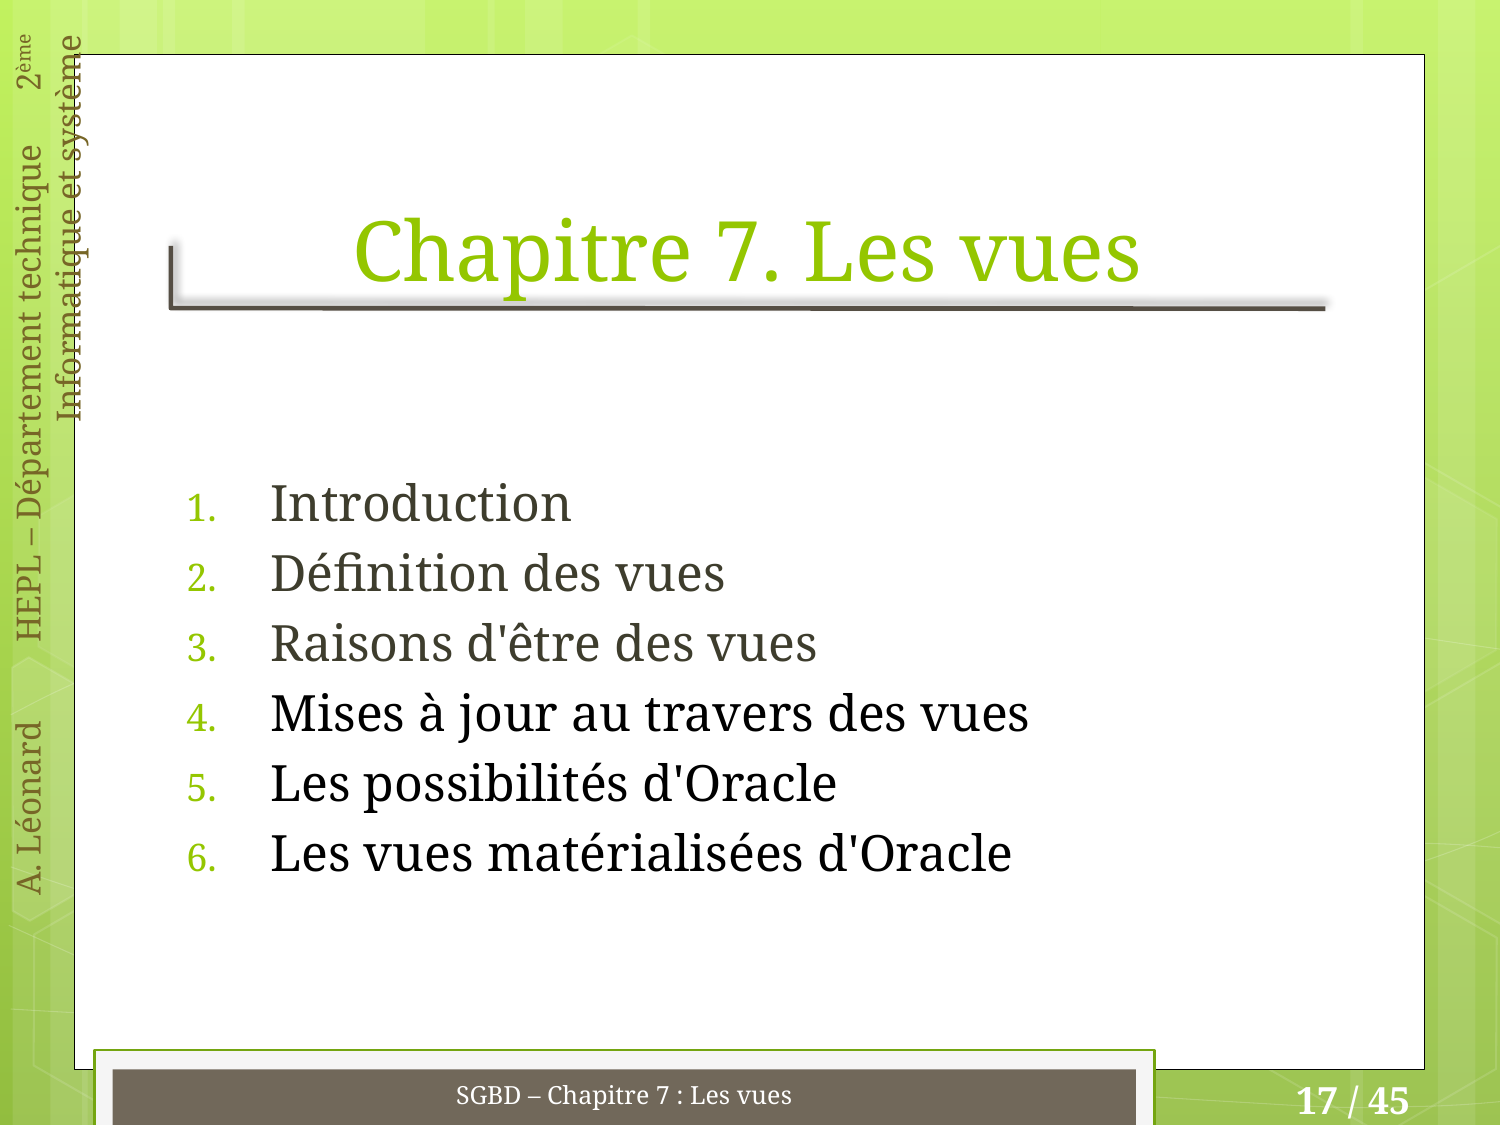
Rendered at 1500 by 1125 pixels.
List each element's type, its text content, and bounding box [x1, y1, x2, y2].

footer SGBD – Chapitre 7 : Les vues [112, 1067, 1136, 1125]
title Chapitre 7. Les vues [171, 118, 1324, 306]
list Introduction Définition des vues Raisons d'être des vues Mises à jour au travers des vues Les possibilités d'Oracle Les vues matérialisées d'Oracle [171, 336, 1323, 1016]
